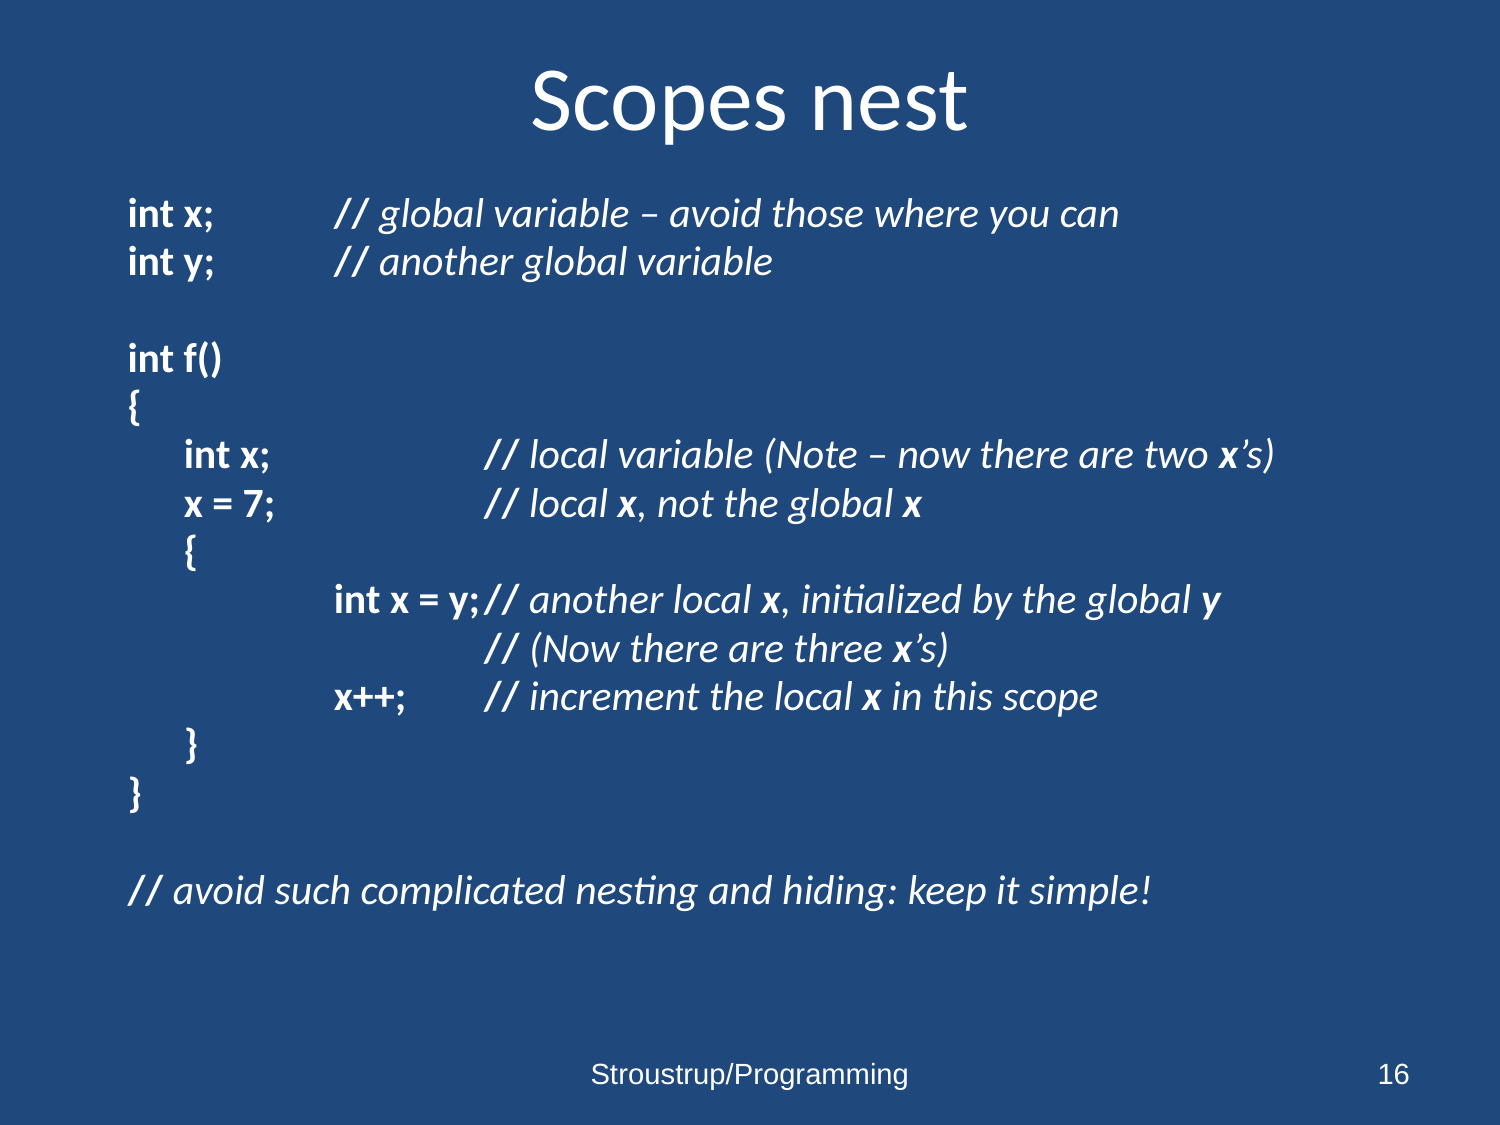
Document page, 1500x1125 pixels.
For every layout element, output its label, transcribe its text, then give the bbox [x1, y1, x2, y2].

list int x; // global variable – avoid those where you can int y; // another global variable int f() { int x; // local variable (Note – now there are two x’s) x = 7; // local x, not the global x { int x = y; // another local x, initialized by the global y // (Now there are three x’s) x++; // increment the local x in this scope } } // avoid such complicated nesting and hiding: keep it simple! [112, 187, 1388, 975]
slide_number 16 [1074, 1042, 1425, 1103]
footer Stroustrup/Programming [512, 1042, 988, 1103]
title Scopes nest [112, 0, 1388, 187]
